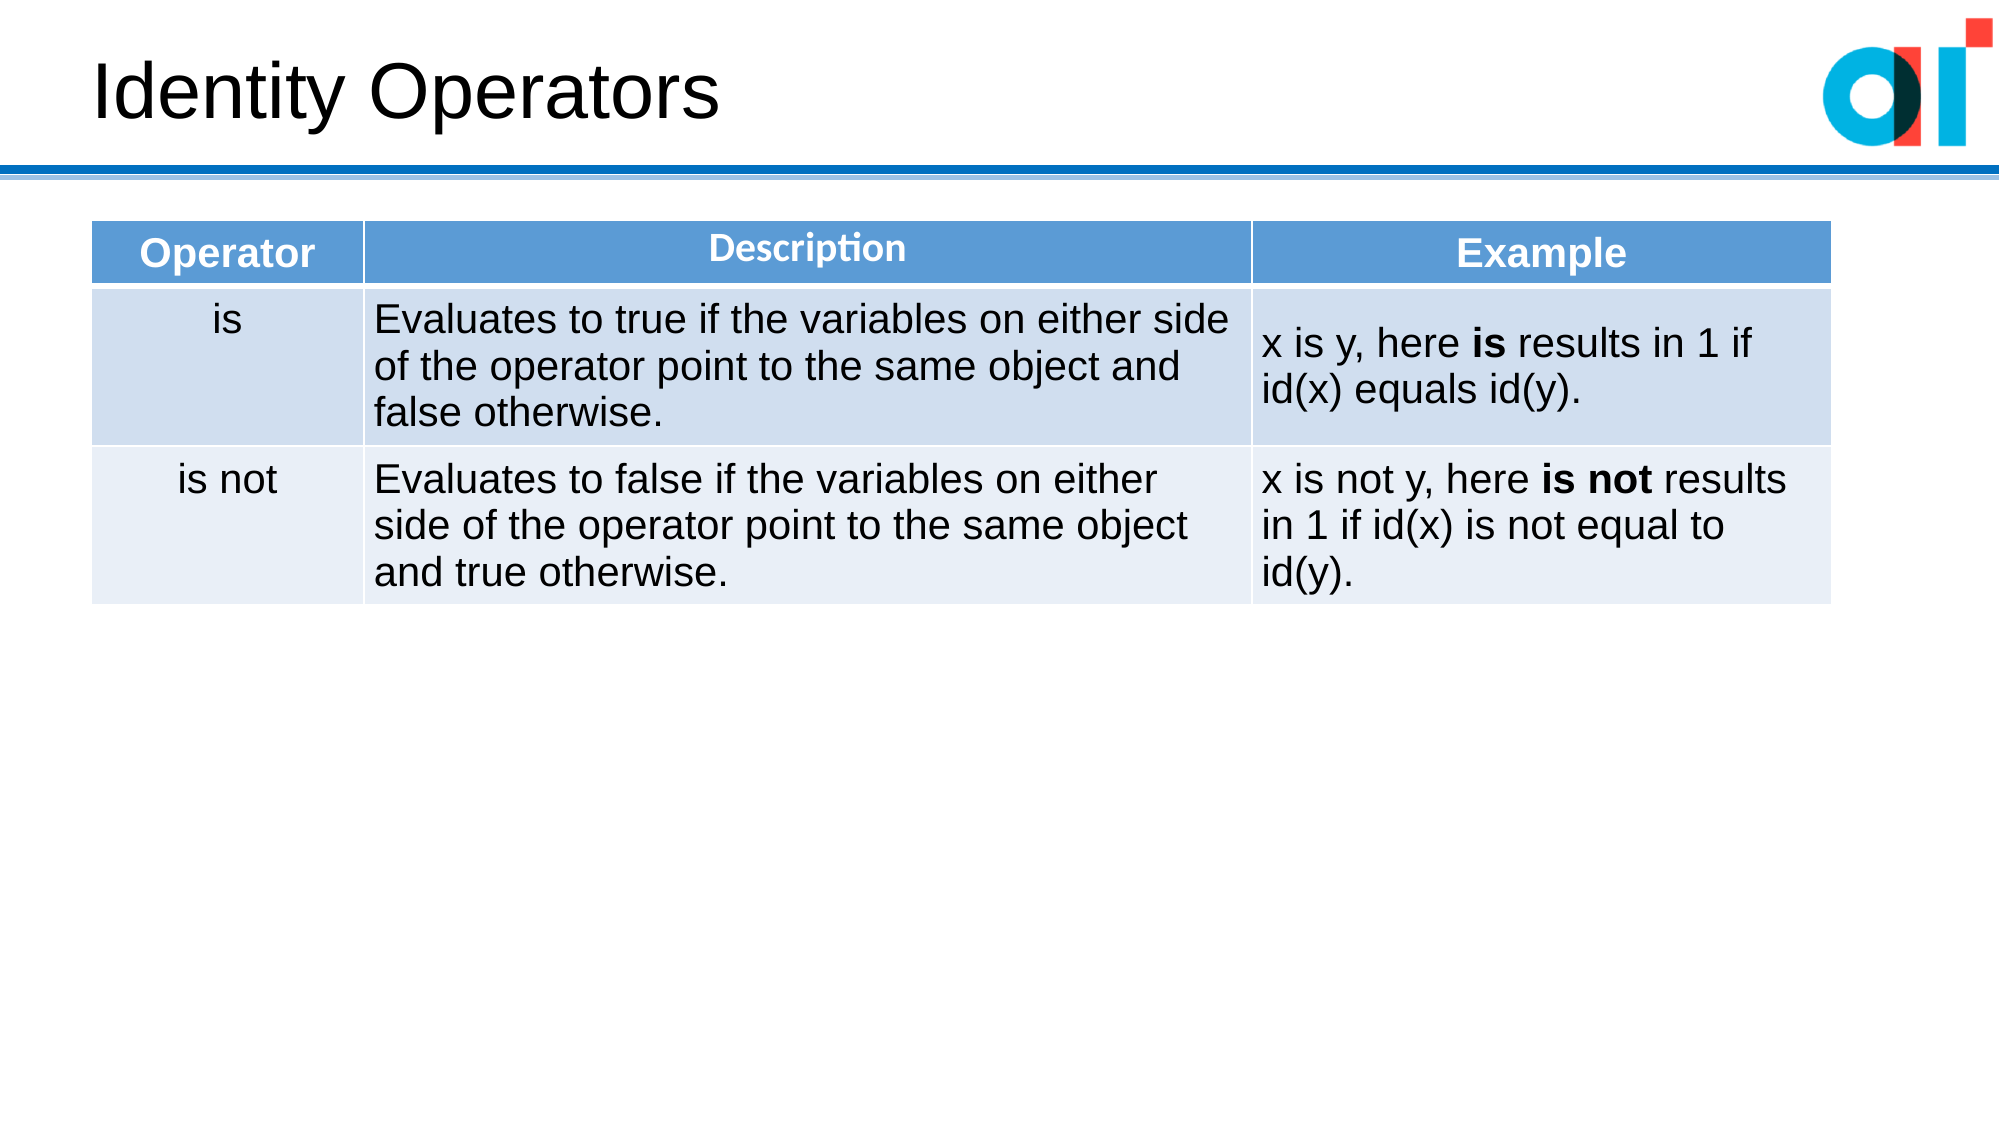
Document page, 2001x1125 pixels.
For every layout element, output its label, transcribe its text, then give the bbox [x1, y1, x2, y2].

table_cell Evaluates to true if the variables on either side of the operator point to the same object and false otherwise. [365, 289, 1251, 445]
text_box Identity Operators [76, 42, 1439, 143]
table_cell is [92, 289, 363, 445]
table_header Description [365, 221, 1251, 283]
table_header Example [1253, 221, 1831, 283]
table_header Operator [92, 221, 363, 283]
table_cell Evaluates to false if the variables on either side of the operator point to the same object and true otherwise. [365, 447, 1251, 604]
table_cell x is y, here is results in 1 if id(x) equals id(y). [1253, 289, 1831, 445]
table_cell is not [92, 447, 363, 604]
picture [1807, 0, 2000, 162]
table_cell x is not y, here is not results in 1 if id(x) is not equal to id(y). [1253, 447, 1831, 604]
